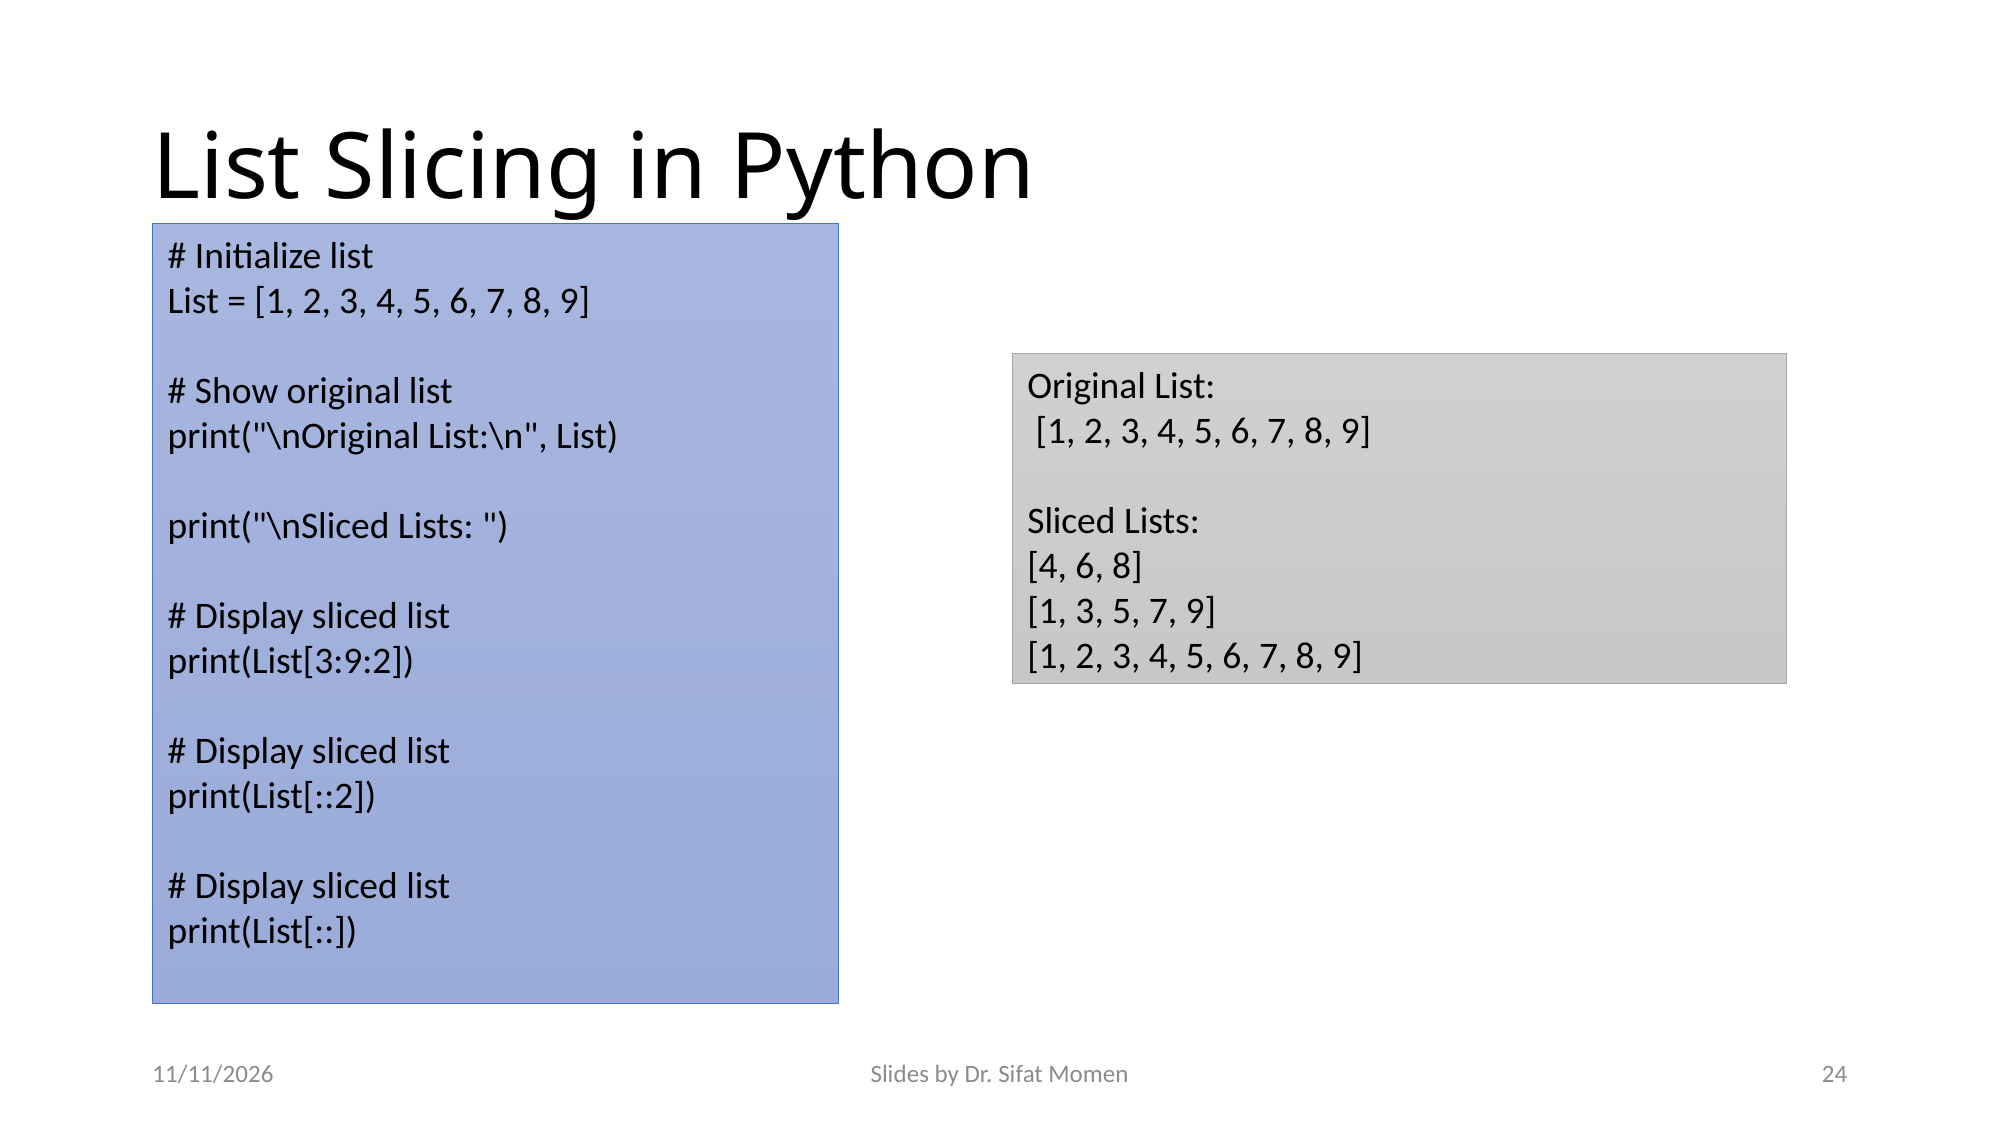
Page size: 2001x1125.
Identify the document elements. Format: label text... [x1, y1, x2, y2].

text_box Original List: [1, 2, 3, 4, 5, 6, 7, 8, 9] Sliced Lists: [4, 6, 8] [1, 3, 5, 7, 9] [1, 2, 3, 4, 5, 6, 7, 8, 9] [1012, 353, 1787, 684]
slide_number 24 [1412, 1042, 1863, 1103]
footer Slides by Dr. Sifat Momen [662, 1042, 1338, 1103]
text_box # Initialize list List = [1, 2, 3, 4, 5, 6, 7, 8, 9] # Show original list print("\nOriginal List:\n", List) print("\nSliced Lists: ") # Display sliced list print(List[3:9:2]) # Display sliced list print(List[::2]) # Display sliced list print(List[::]) [152, 223, 839, 1004]
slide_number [137, 1042, 588, 1103]
title List Slicing in Python [137, 59, 1863, 278]
